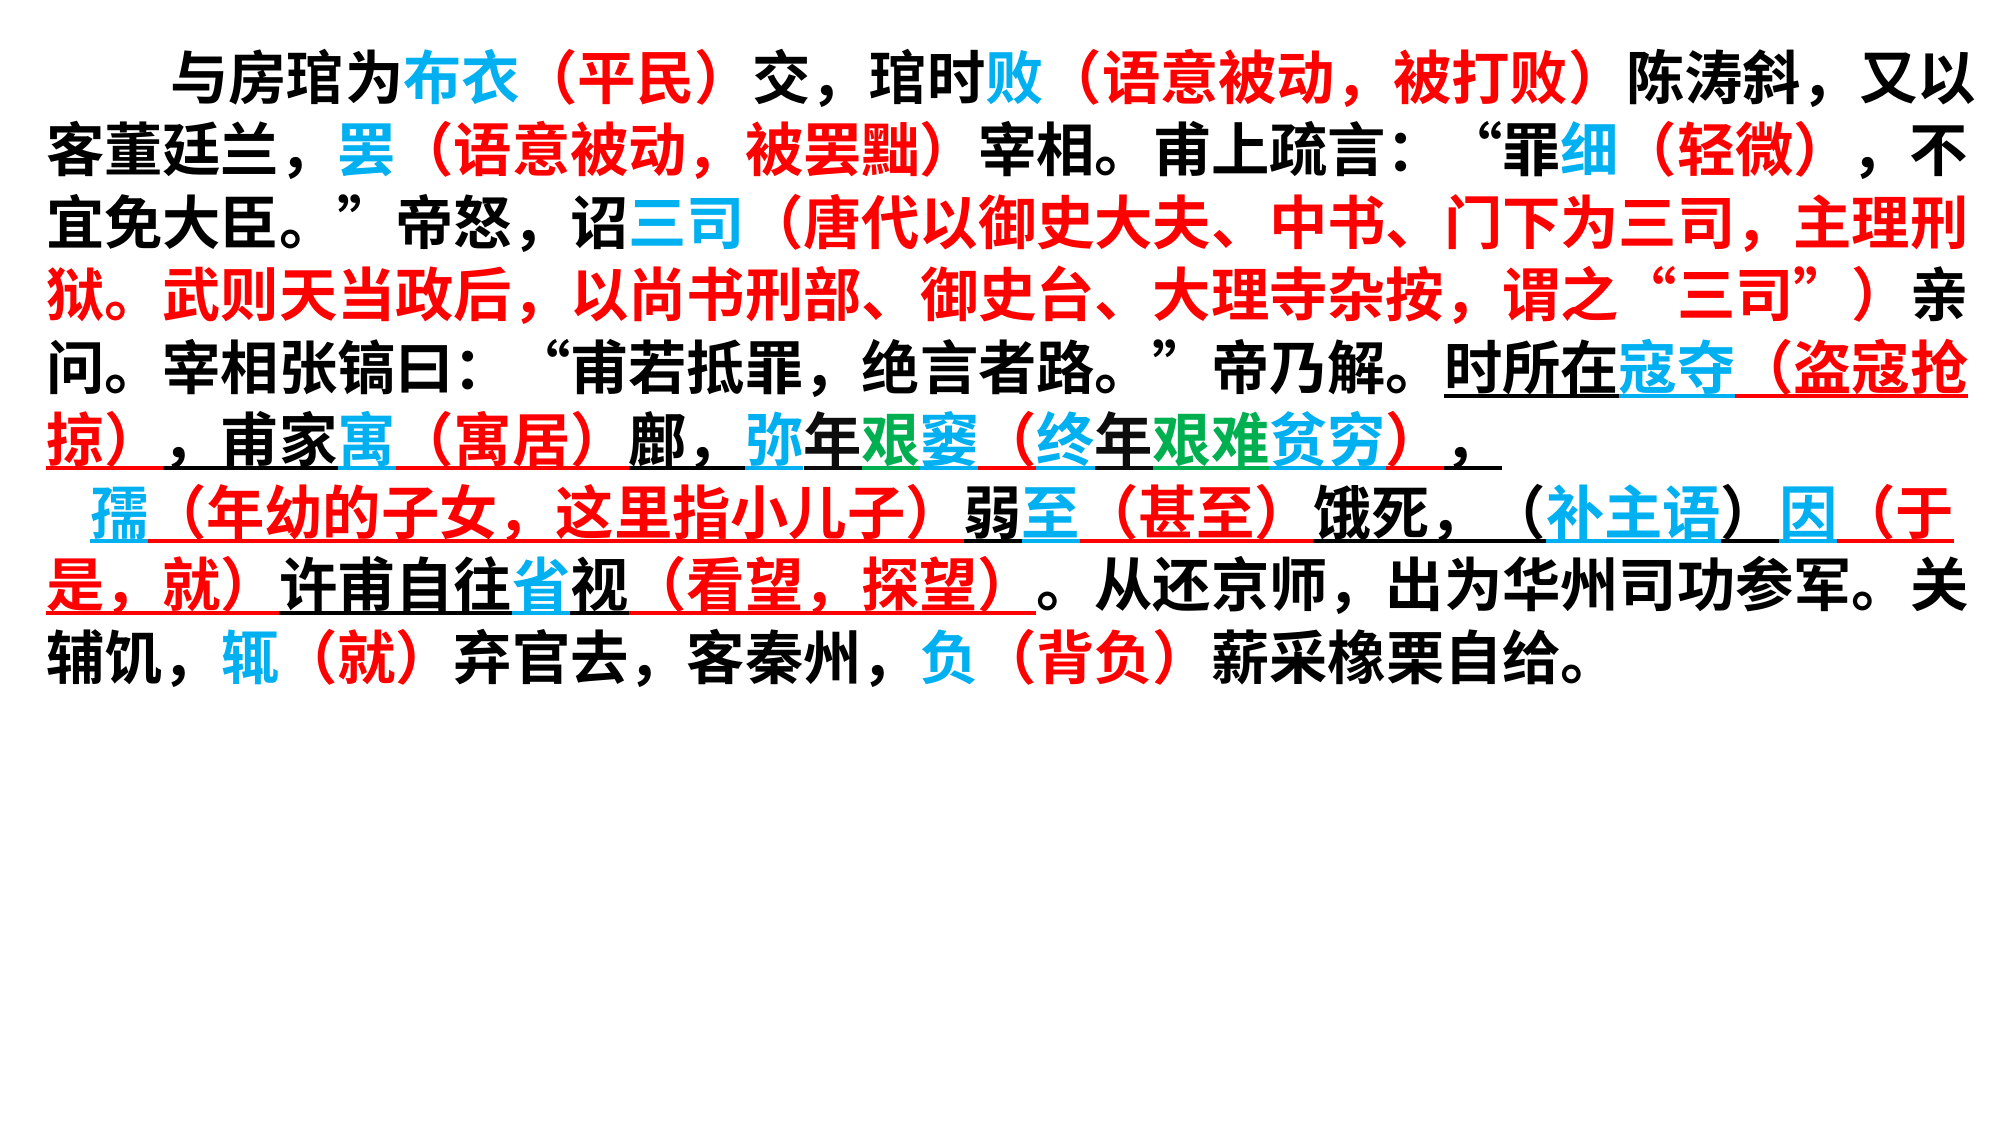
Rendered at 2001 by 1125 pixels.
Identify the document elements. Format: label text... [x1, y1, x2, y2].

text_box 与房琯为布衣（平民）交，琯时败（语意被动，被打败）陈涛斜，又以客董廷兰，罢（语意被动，被罢黜）宰相。甫上疏言：“罪细（轻微），不宜免大臣。”帝怒，诏三司（唐代以御史大夫、中书、门下为三司，主理刑狱。武则天当政后，以尚书刑部、御史台、大理寺杂按，谓之“三司”）亲问。宰相张镐曰：“甫若抵罪，绝言者路。”帝乃解。时所在寇夺（盗寇抢掠），甫家寓（寓居）鄜，弥年艰窭（终年艰难贫穷）， 孺（年幼的子女，这里指小儿子）弱至（甚至）饿死，（补主语）因（于是，就）许甫自往省视（看望，探望）。从还京师，出为华州司功参军。关辅饥，辄（就）弃官去，客秦州，负（背负）薪采橡栗自给。 [31, 30, 1994, 699]
